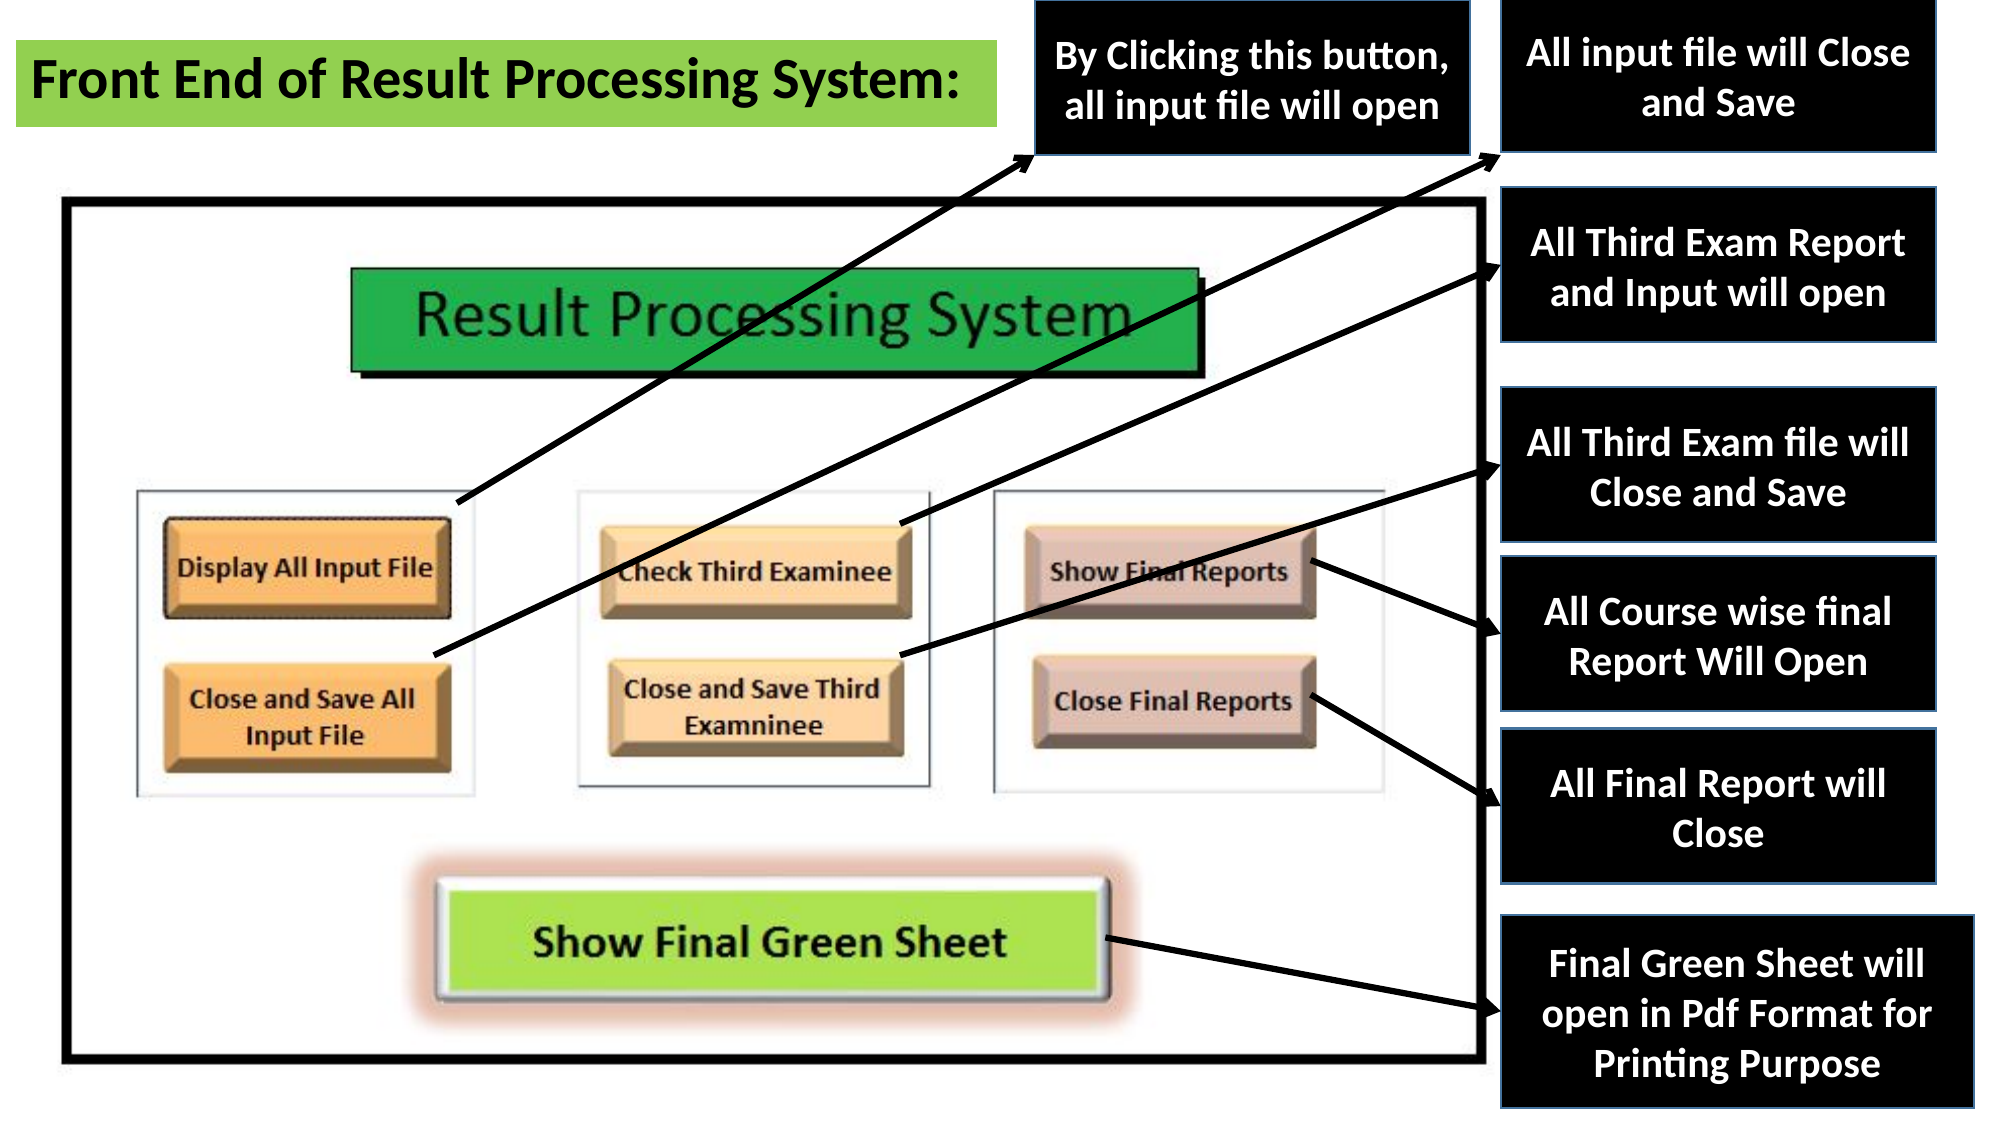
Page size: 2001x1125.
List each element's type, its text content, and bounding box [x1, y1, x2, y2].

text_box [1310, 560, 1501, 634]
text_box All Course wise final Report Will Open [1501, 555, 1937, 712]
picture [56, 187, 1501, 1081]
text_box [433, 154, 1501, 656]
text_box Final Green Sheet will open in Pdf Format for Printing Purpose [1500, 914, 1975, 1109]
text_box All Third Exam Report and Input will open [1501, 186, 1937, 343]
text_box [1310, 694, 1501, 807]
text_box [899, 264, 1501, 464]
text_box All Third Exam file will Close and Save [1501, 386, 1937, 543]
text_box [1471, 40, 1974, 270]
title Front End of Result Processing System: [16, 40, 997, 127]
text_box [899, 464, 1501, 656]
text_box All input file will Close and Save [1500, 0, 1937, 153]
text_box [1105, 937, 1501, 1012]
text_box All Final Report will Close [1501, 727, 1937, 885]
text_box By Clicking this button, all input file will open [1034, 0, 1471, 154]
text_box [95, 40, 1034, 187]
